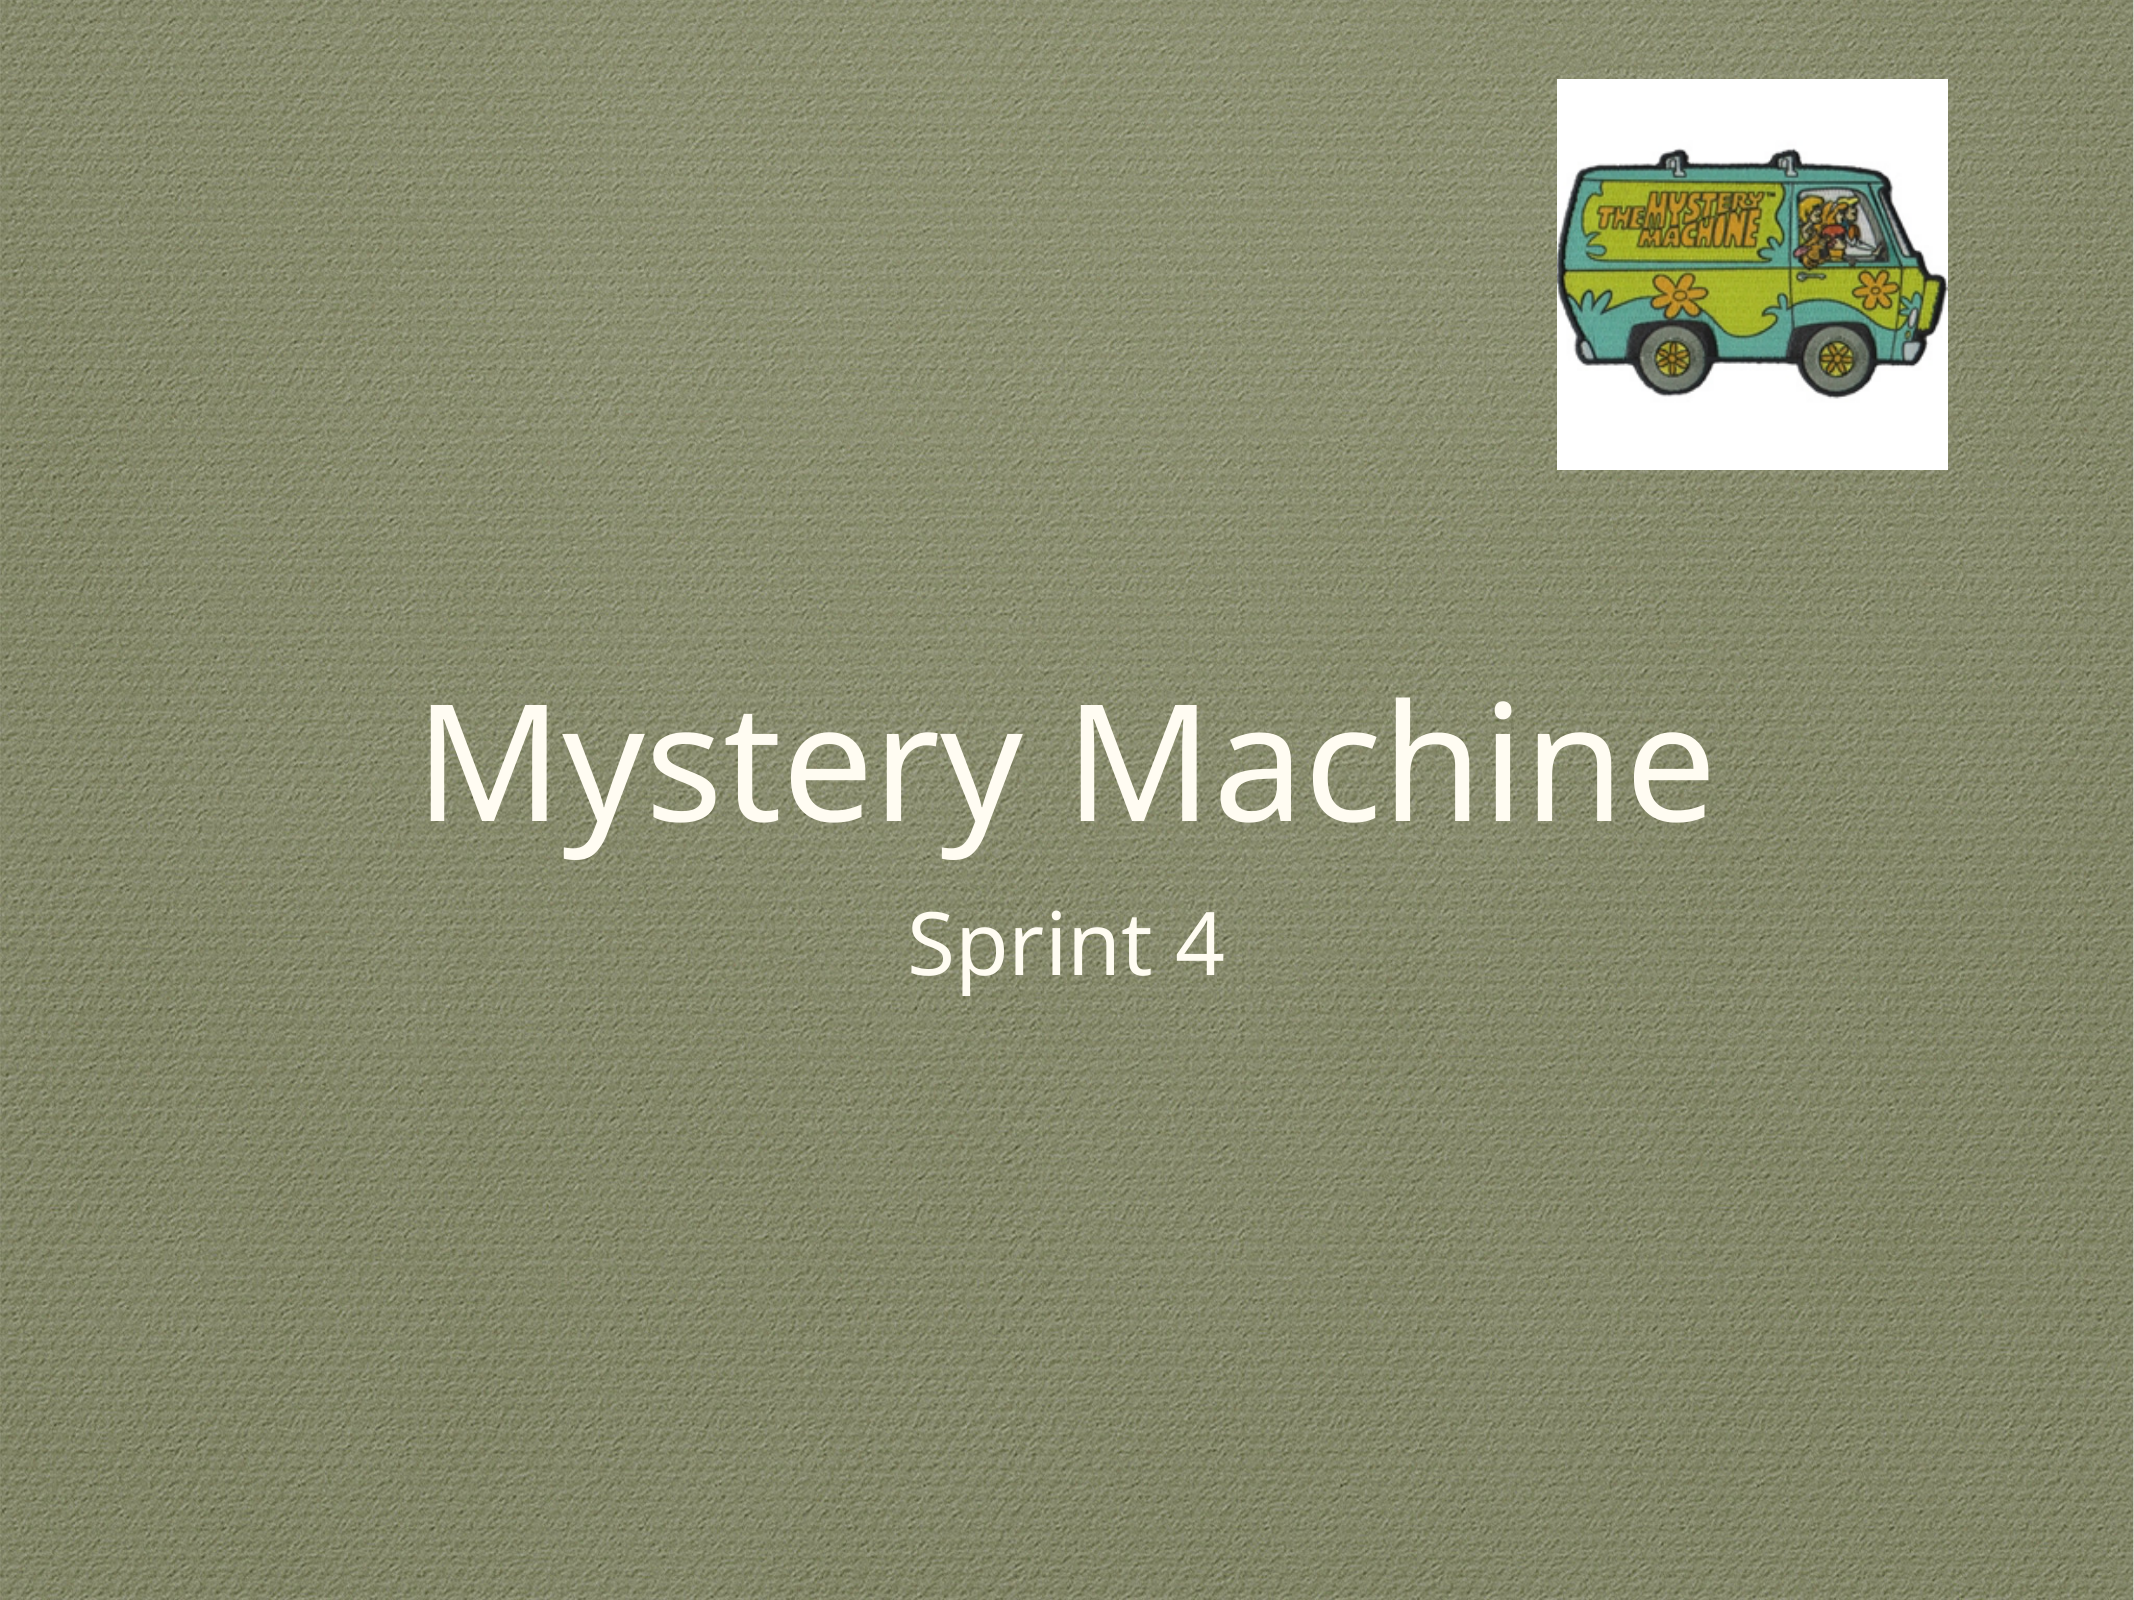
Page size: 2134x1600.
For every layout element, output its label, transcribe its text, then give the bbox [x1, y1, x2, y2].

picture [0, 0, 2134, 1600]
subtitle Sprint 4 [166, 878, 1968, 1082]
title Mystery Machine [166, 332, 1968, 863]
